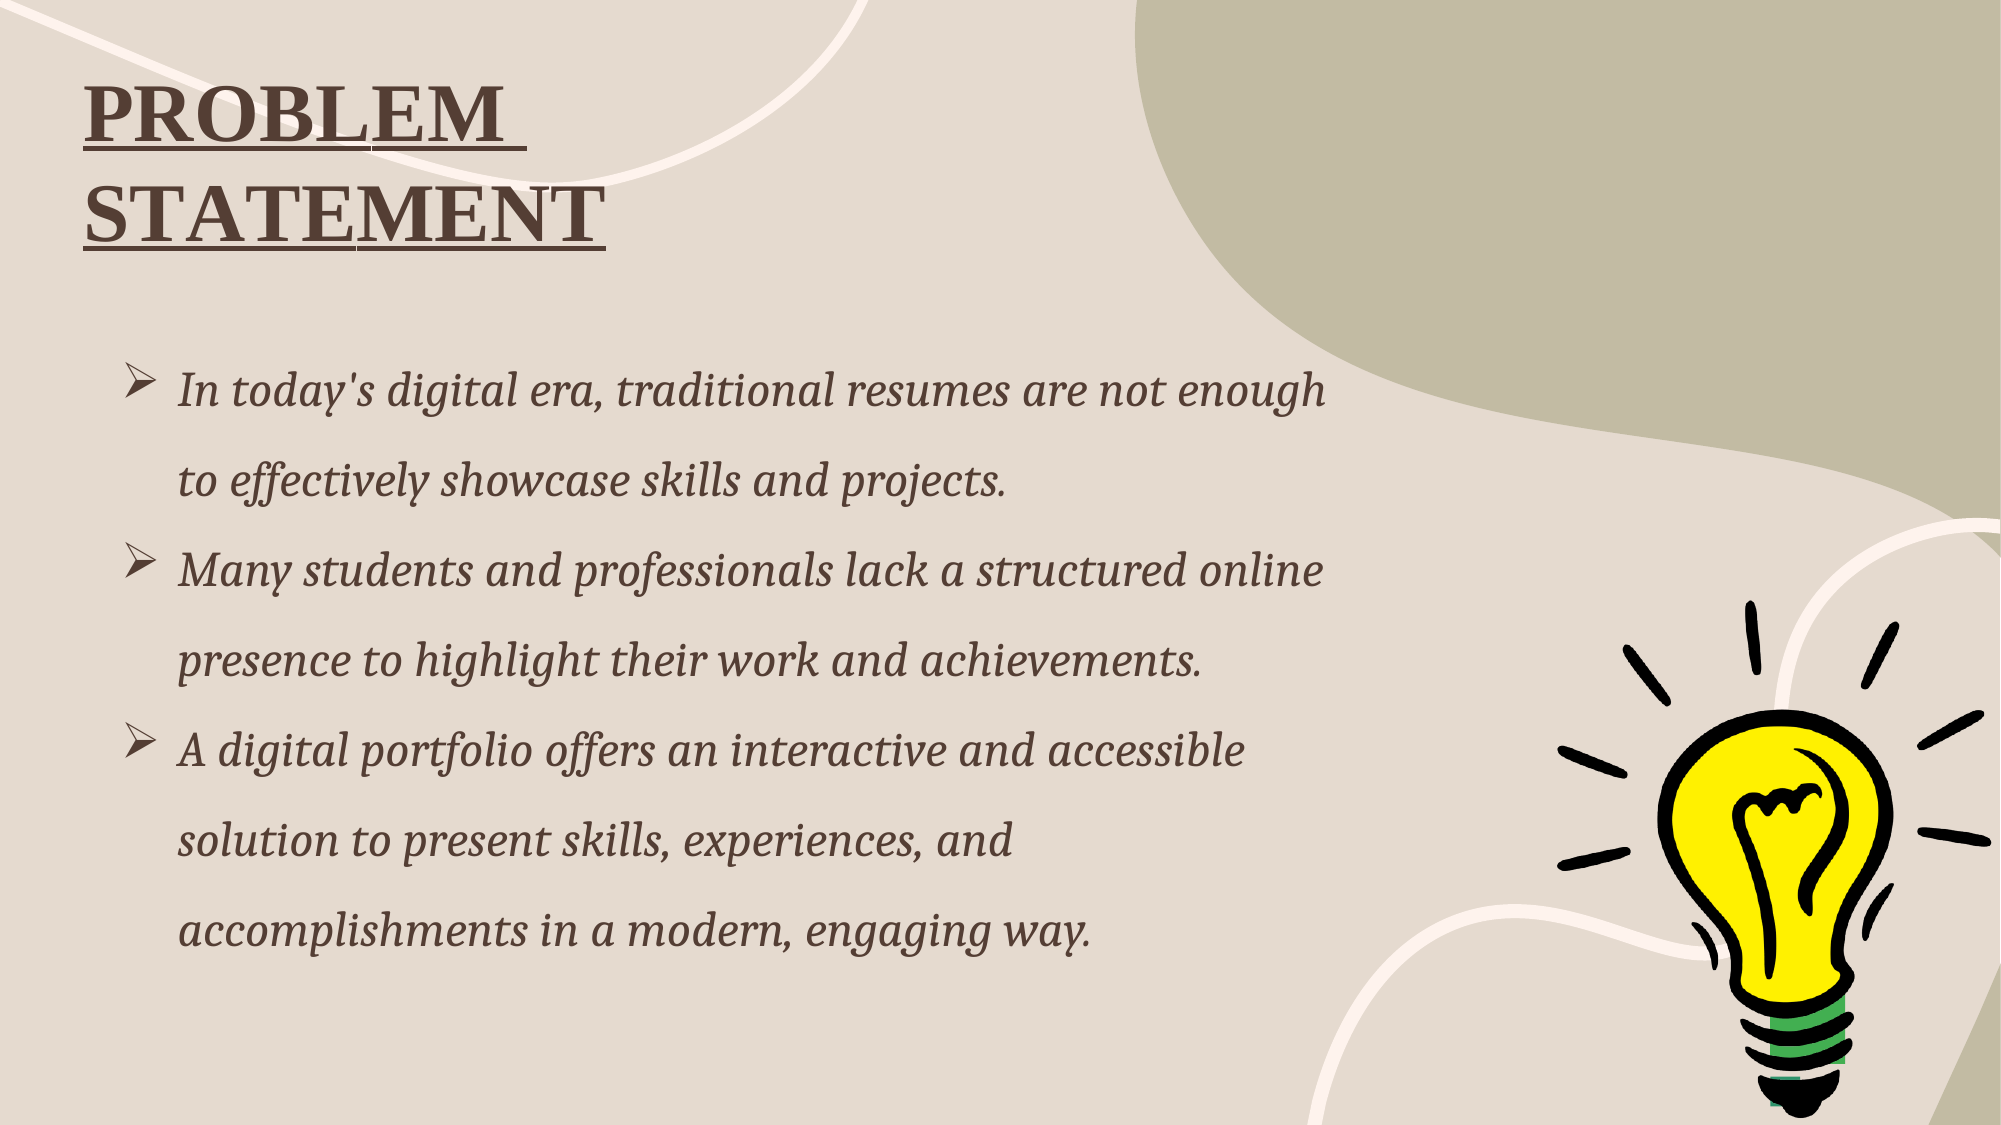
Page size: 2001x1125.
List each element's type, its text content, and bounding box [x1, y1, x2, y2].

text_box In today's digital era, traditional resumes are not enough to effectively showcase skills and projects. Many students and professionals lack a structured online presence to highlight their work and achievements. A digital portfolio offers an interactive and accessible solution to present skills, experiences, and accomplishments in a modern, engaging way. [106, 319, 1358, 965]
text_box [1546, 590, 2000, 1125]
text_box PROBLEM STATEMENT [68, 51, 1074, 266]
